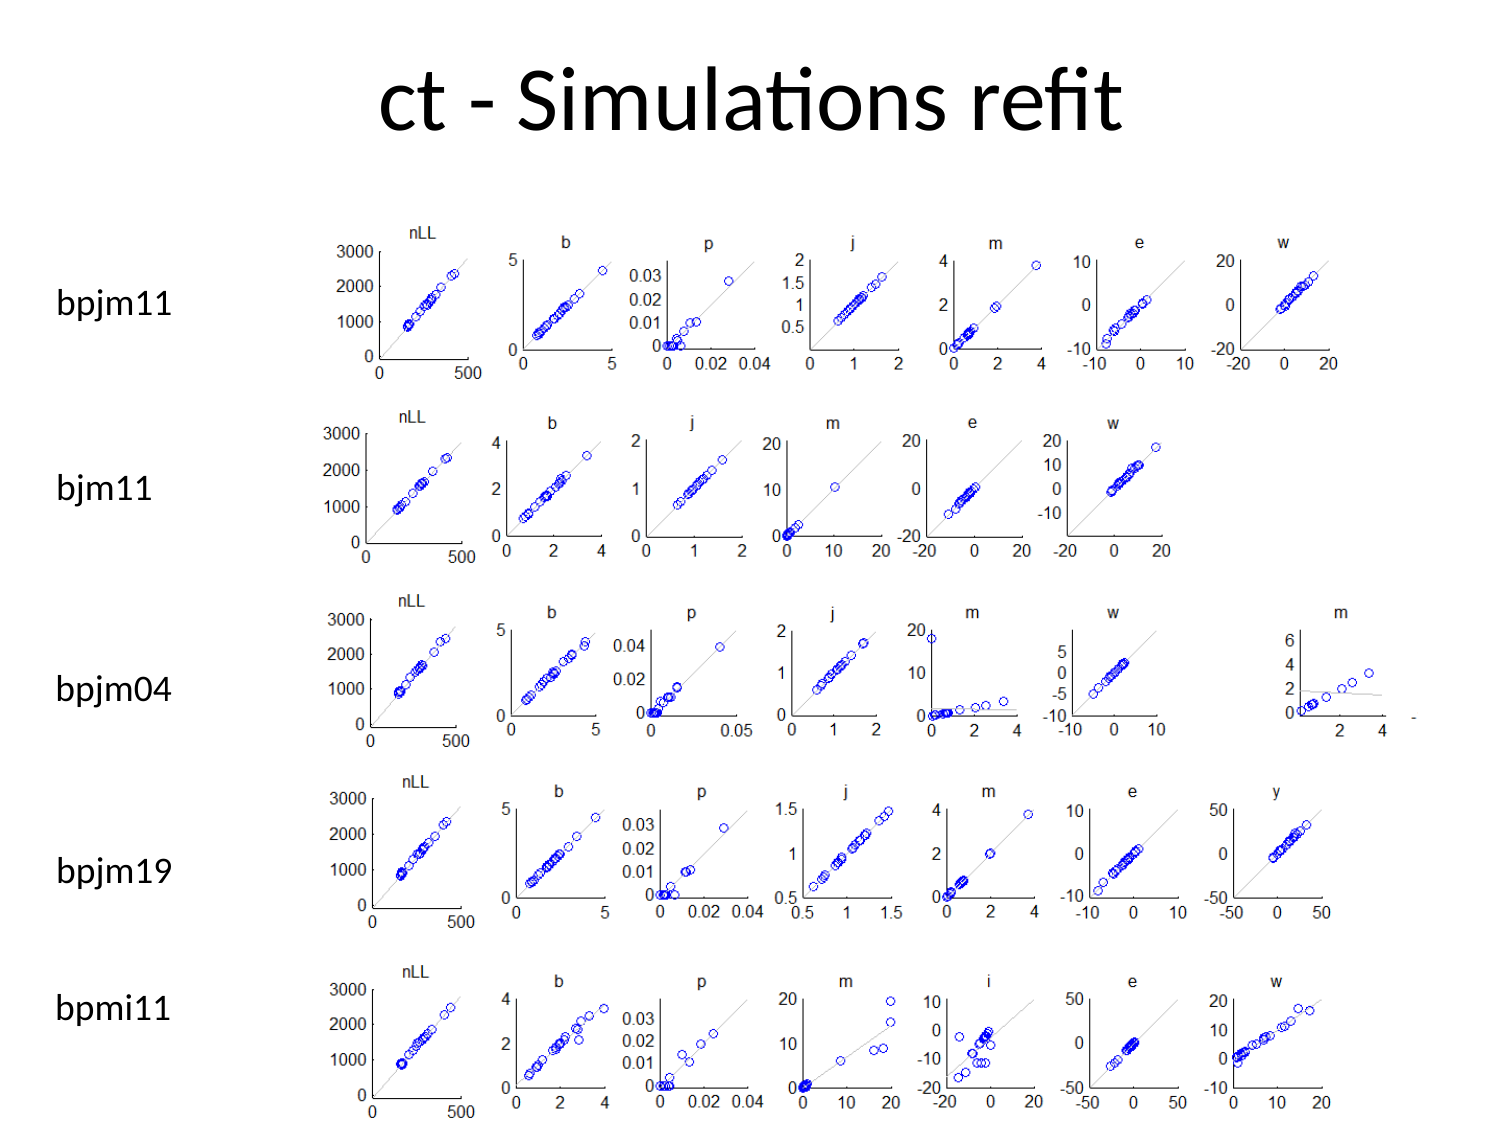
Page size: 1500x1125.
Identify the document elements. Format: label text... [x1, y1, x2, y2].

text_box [225, 590, 1418, 748]
text_box bpjm04 [40, 656, 220, 717]
picture [201, 962, 1453, 1120]
text_box bpmi11 [40, 975, 196, 1036]
text_box bpjm11 [41, 271, 202, 331]
picture [207, 222, 1459, 380]
picture [228, 407, 1272, 565]
title ct - Simulations refit [76, 0, 1427, 188]
text_box bpjm19 [41, 838, 196, 898]
text_box bjm11 [41, 455, 223, 516]
picture [201, 772, 1453, 929]
